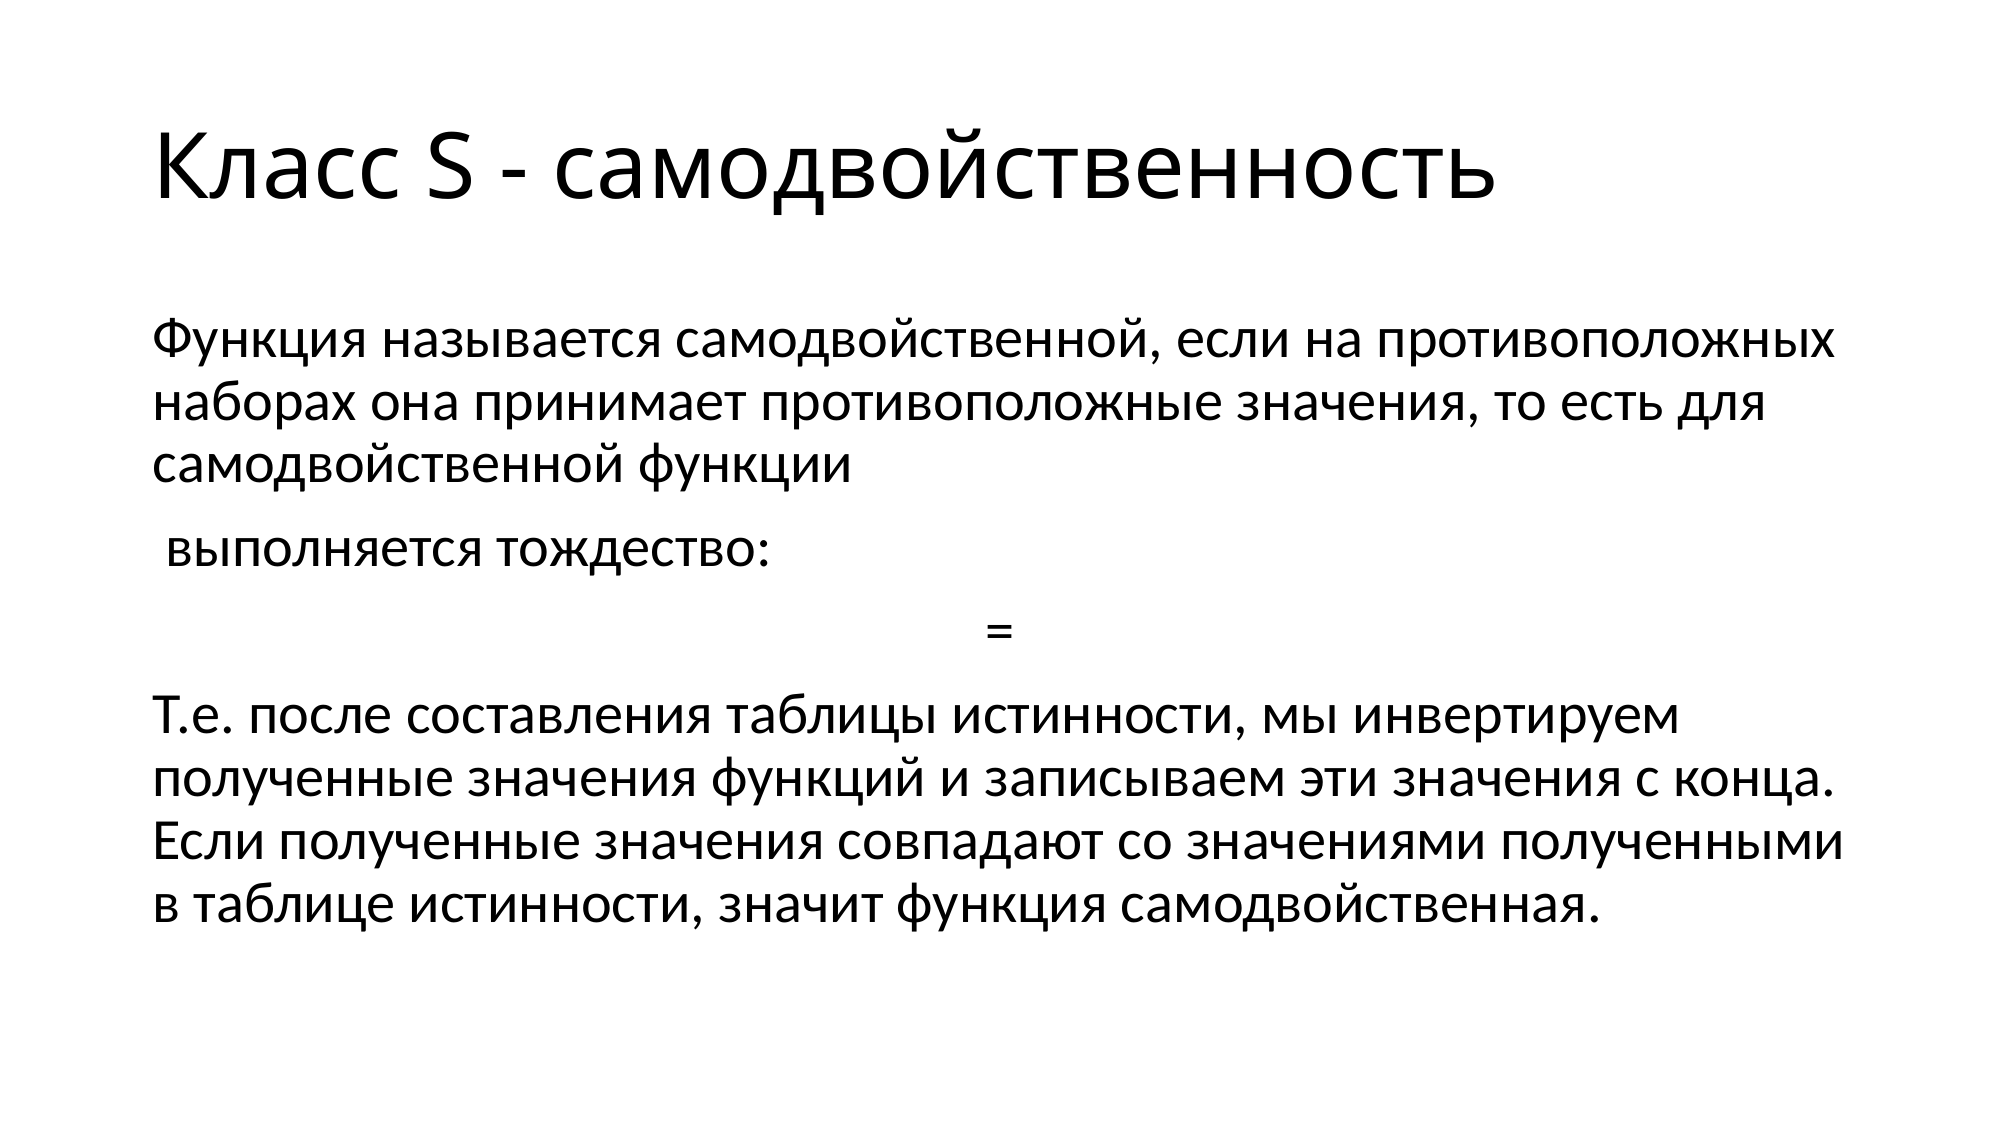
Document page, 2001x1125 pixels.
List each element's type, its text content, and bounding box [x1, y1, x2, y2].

title Класс S - самодвойственность [137, 59, 1863, 278]
